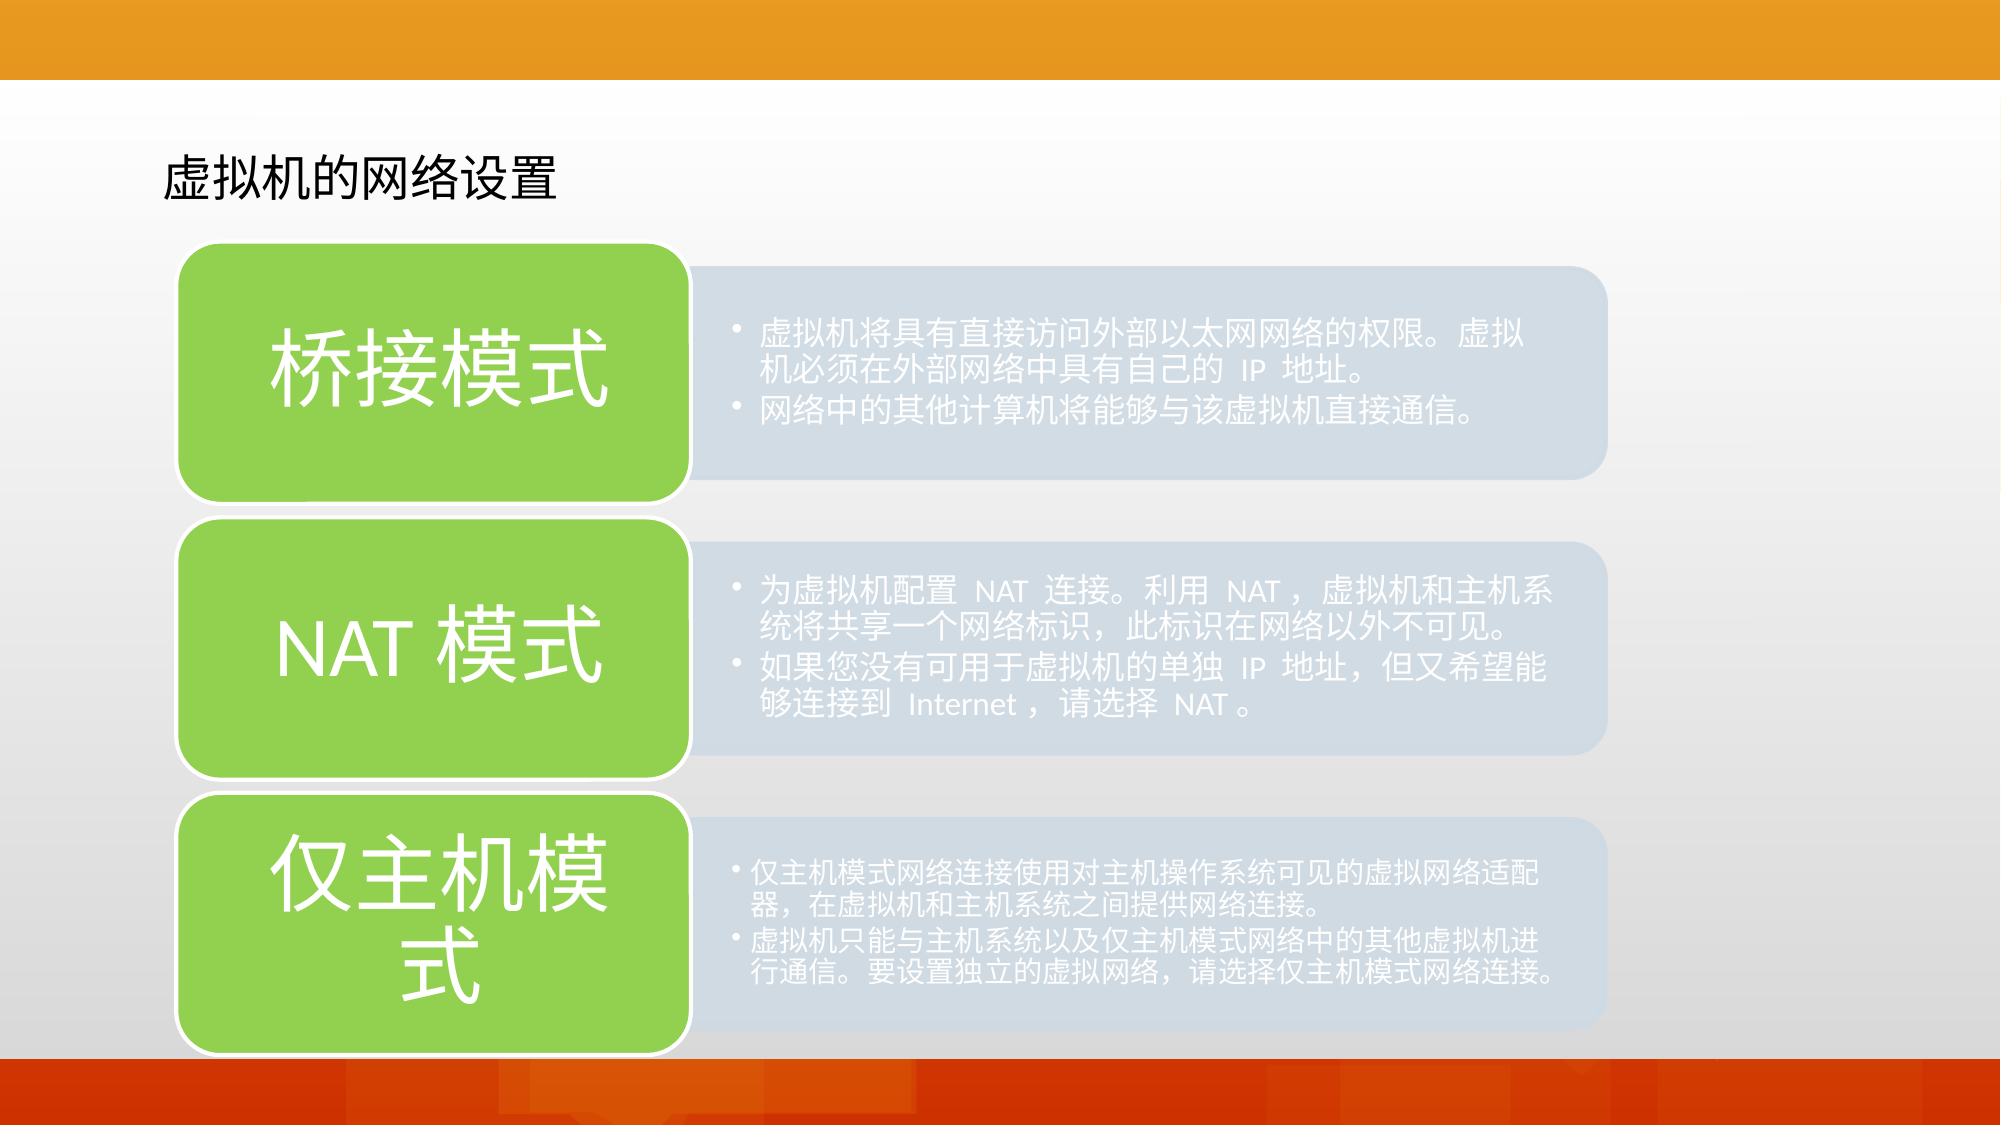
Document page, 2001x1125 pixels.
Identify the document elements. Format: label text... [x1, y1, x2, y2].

title 虚拟机的网络设置 [147, 109, 1317, 215]
text_box [249, 80, 1750, 1059]
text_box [175, 241, 1606, 1056]
